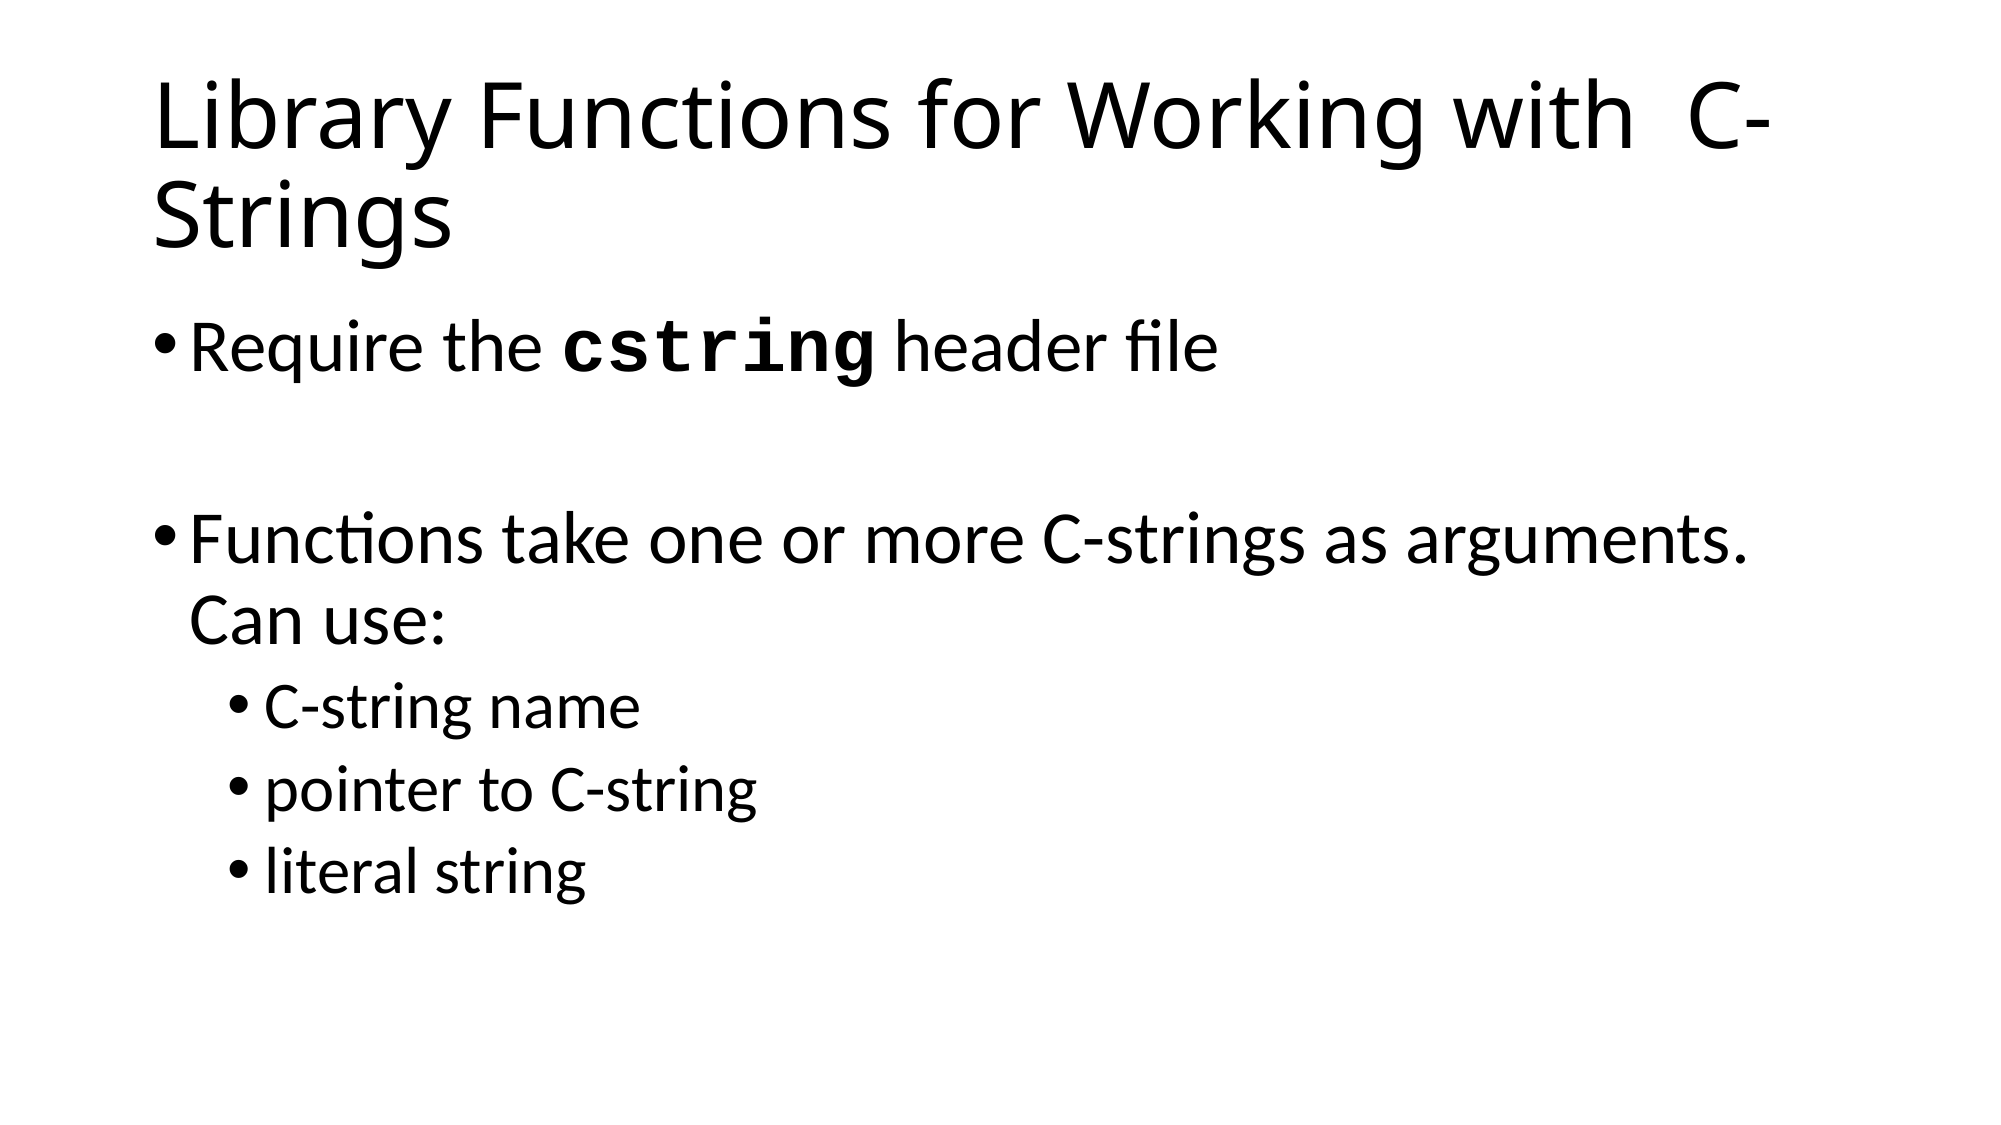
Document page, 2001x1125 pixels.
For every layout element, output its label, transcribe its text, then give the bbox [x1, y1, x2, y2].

title Library Functions for Working with C-Strings [137, 59, 1863, 278]
list Require the cstring header file Functions take one or more C-strings as arguments. Can use: C-string name pointer to C-string literal string [137, 299, 1863, 1014]
